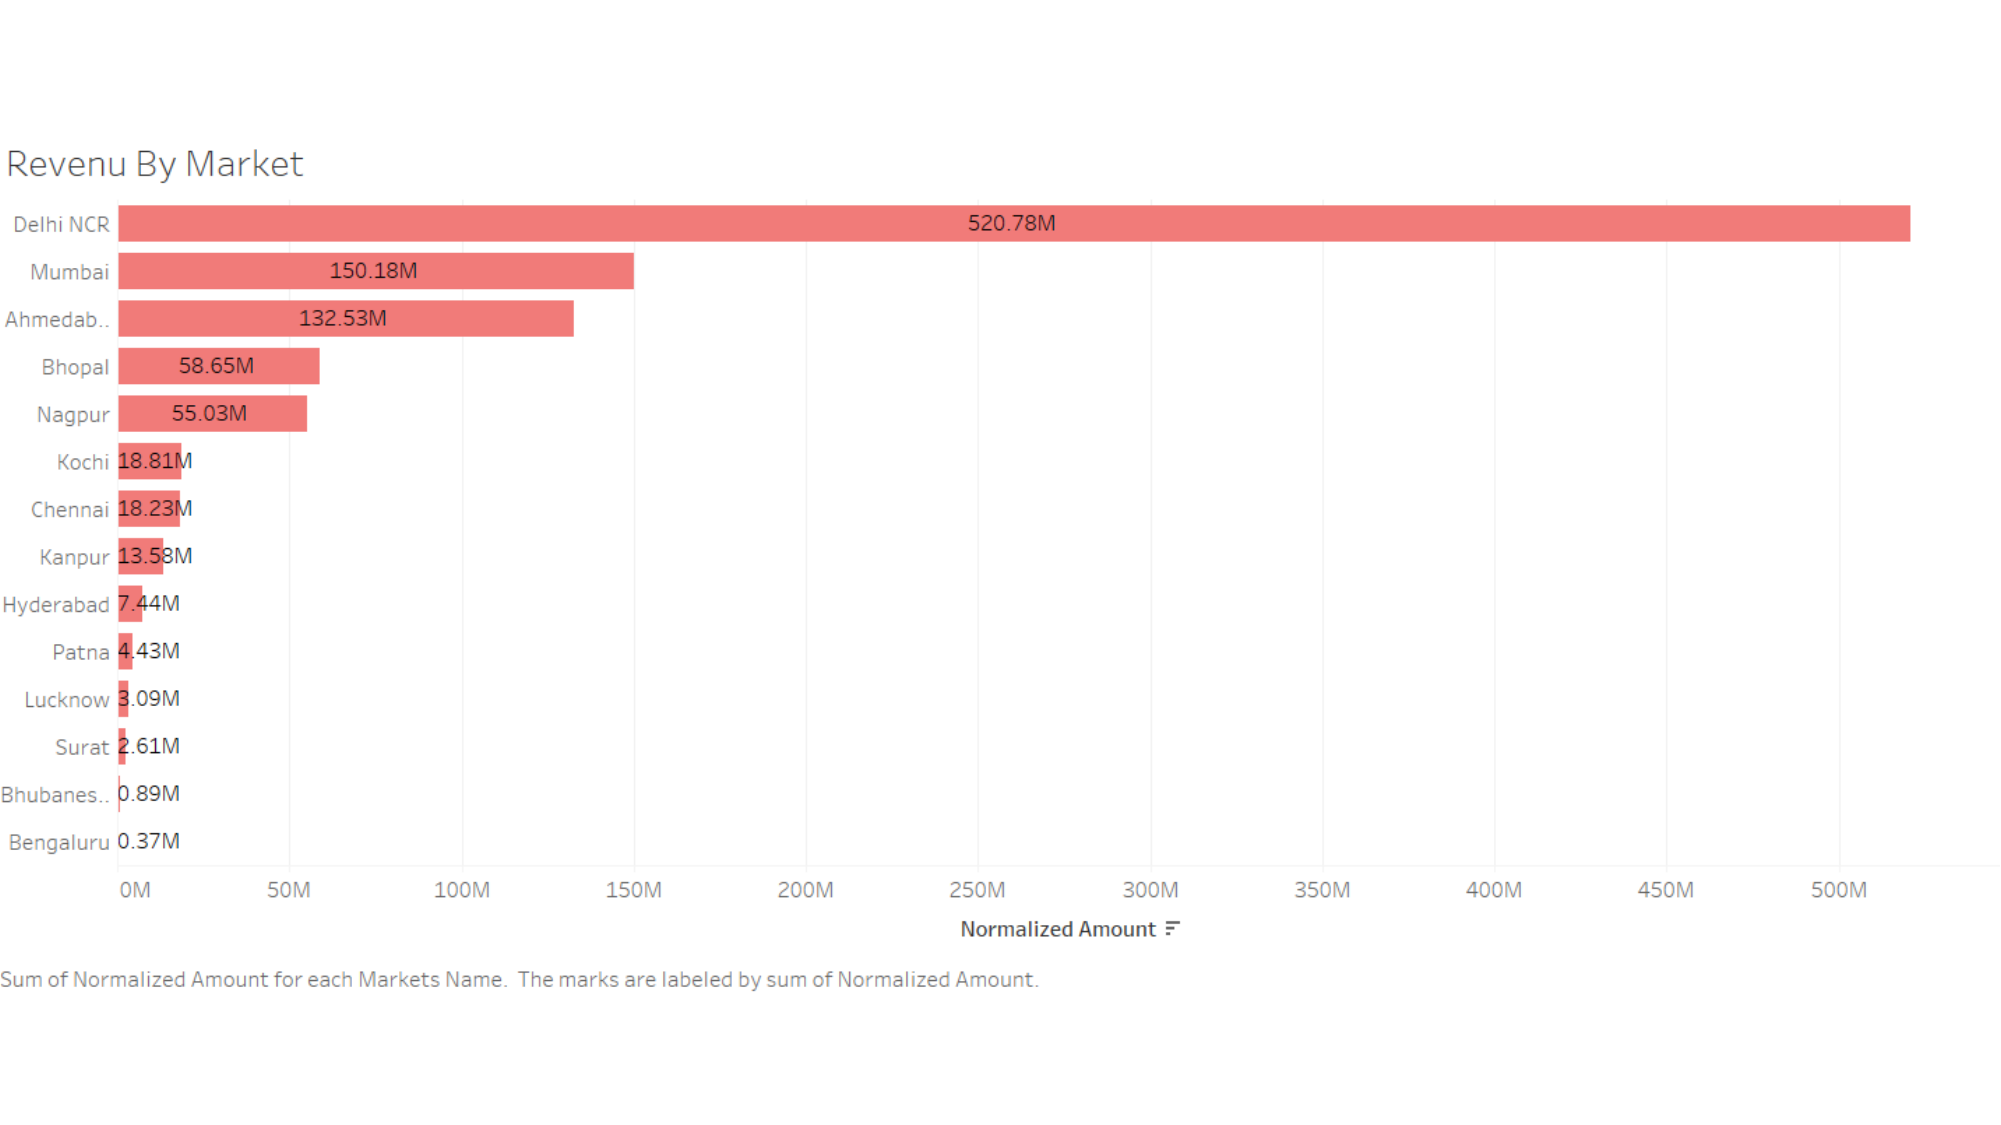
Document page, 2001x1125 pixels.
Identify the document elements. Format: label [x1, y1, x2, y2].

picture [0, 130, 2000, 994]
